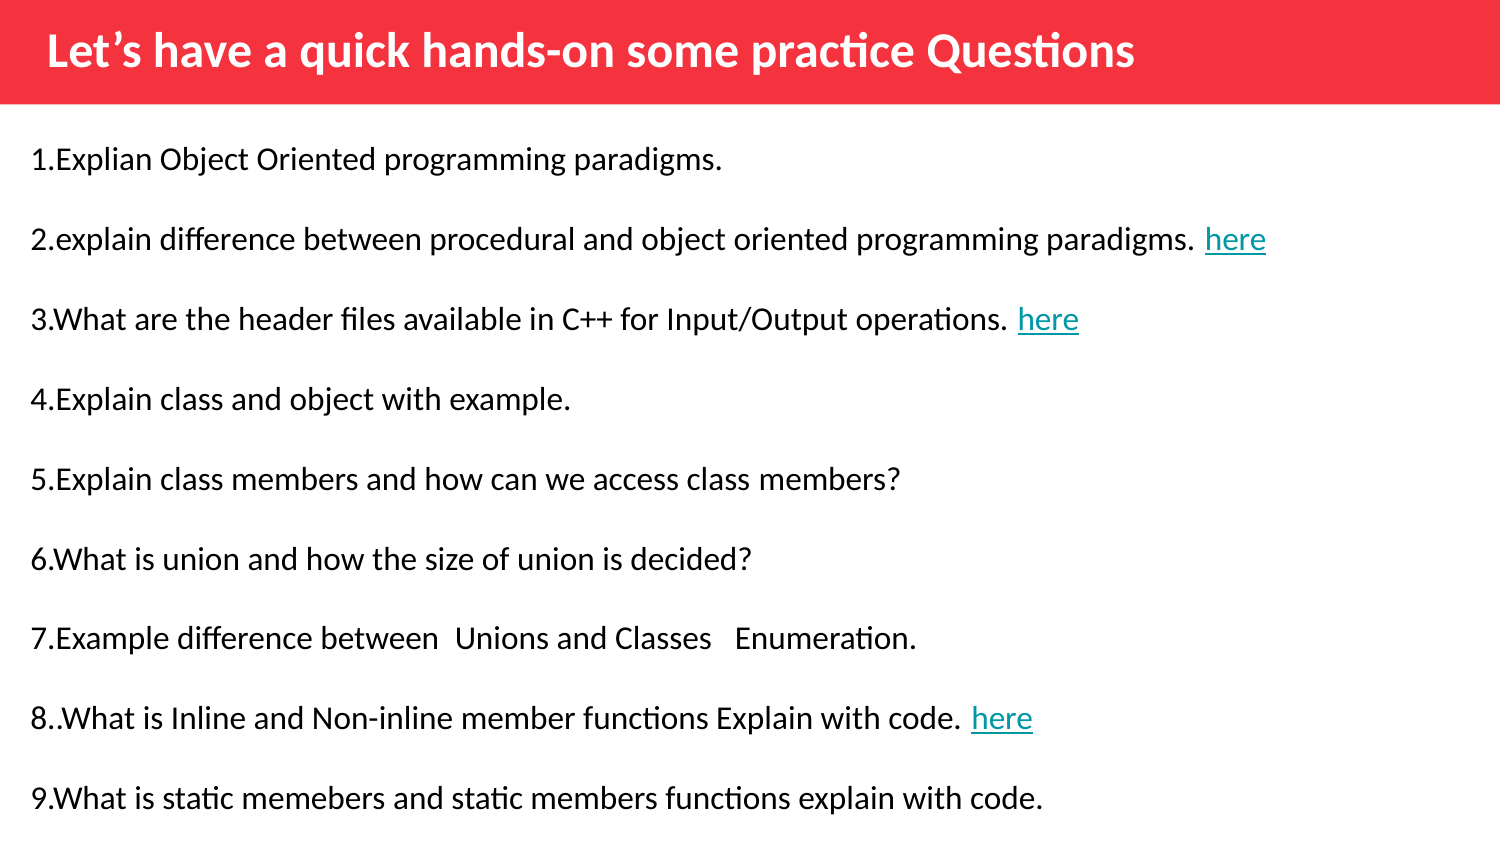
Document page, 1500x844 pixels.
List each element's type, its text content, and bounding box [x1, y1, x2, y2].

title Let’s have a quick hands-on some practice Questions [47, 15, 1186, 80]
text_box [0, 0, 1500, 105]
text_box 1.Explian Object Oriented programming paradigms. 2.explain difference between procedural and object oriented programming paradigms. here 3.What are the header files available in C++ for Input/Output operations. here 4.Explain class and object with example. 5.Explain class members and how can we access class members? 6.What is union and how the size of union is decided? 7.Example difference between Unions and Classes Enumeration. 8..What is Inline and Non-inline member functions Explain with code. here 9.What is static memebers and static members functions explain with code. 10.Explain Enumeration with example. [15, 122, 1484, 844]
